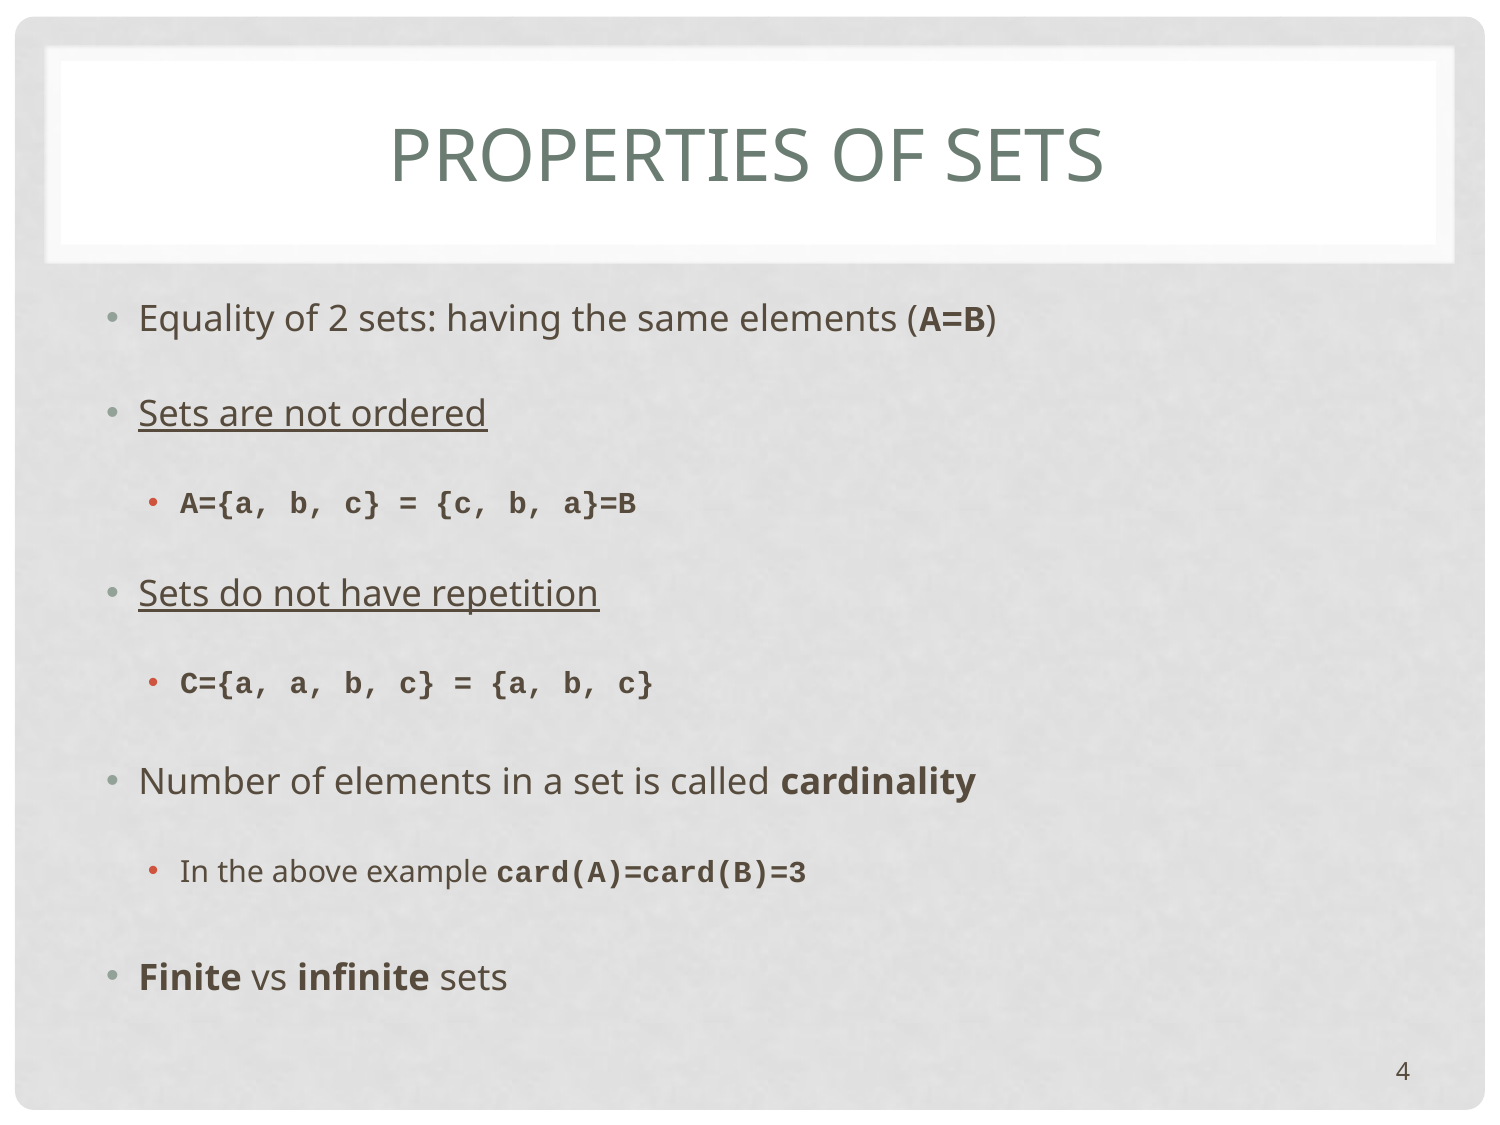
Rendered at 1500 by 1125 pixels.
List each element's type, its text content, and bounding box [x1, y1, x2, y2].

slide_number 4 [1074, 1042, 1425, 1103]
title Properties of sets [69, 66, 1425, 238]
list Equality of 2 sets: having the same elements (A=B) Sets are not ordered A={a, b, c} = {c, b, a}=B Sets do not have repetition C={a, a, b, c} = {a, b, c} Number of elements in a set is called cardinality In the above example card(A)=card(B)=3 Finite vs infinite sets [75, 287, 1425, 1005]
